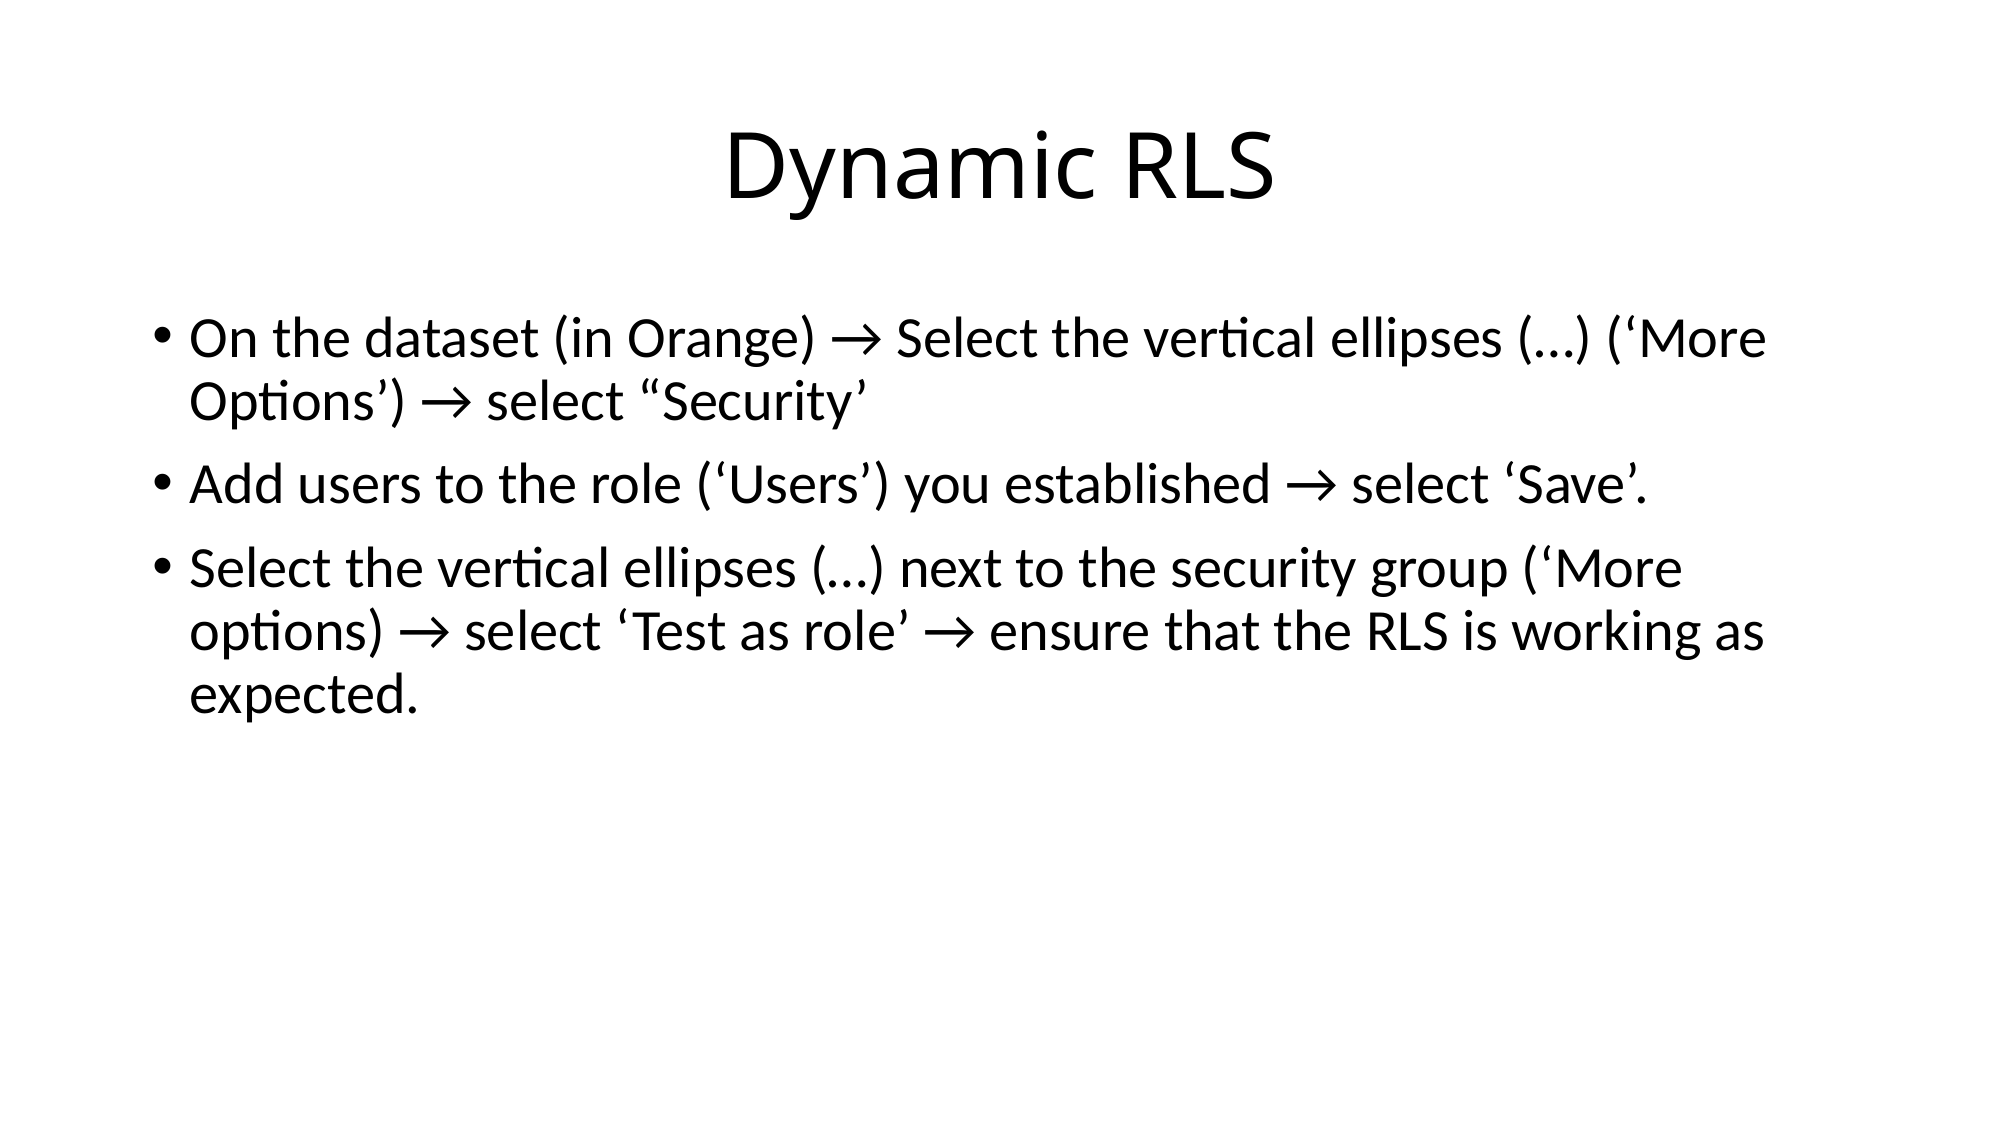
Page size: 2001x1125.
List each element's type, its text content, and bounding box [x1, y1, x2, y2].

title Dynamic RLS [137, 59, 1863, 278]
list On the dataset (in Orange) → Select the vertical ellipses (…) (‘More Options’) → select “Security’ Add users to the role (‘Users’) you established → select ‘Save’. Select the vertical ellipses (…) next to the security group (‘More options) → select ‘Test as role’ → ensure that the RLS is working as expected. [137, 299, 1863, 1014]
